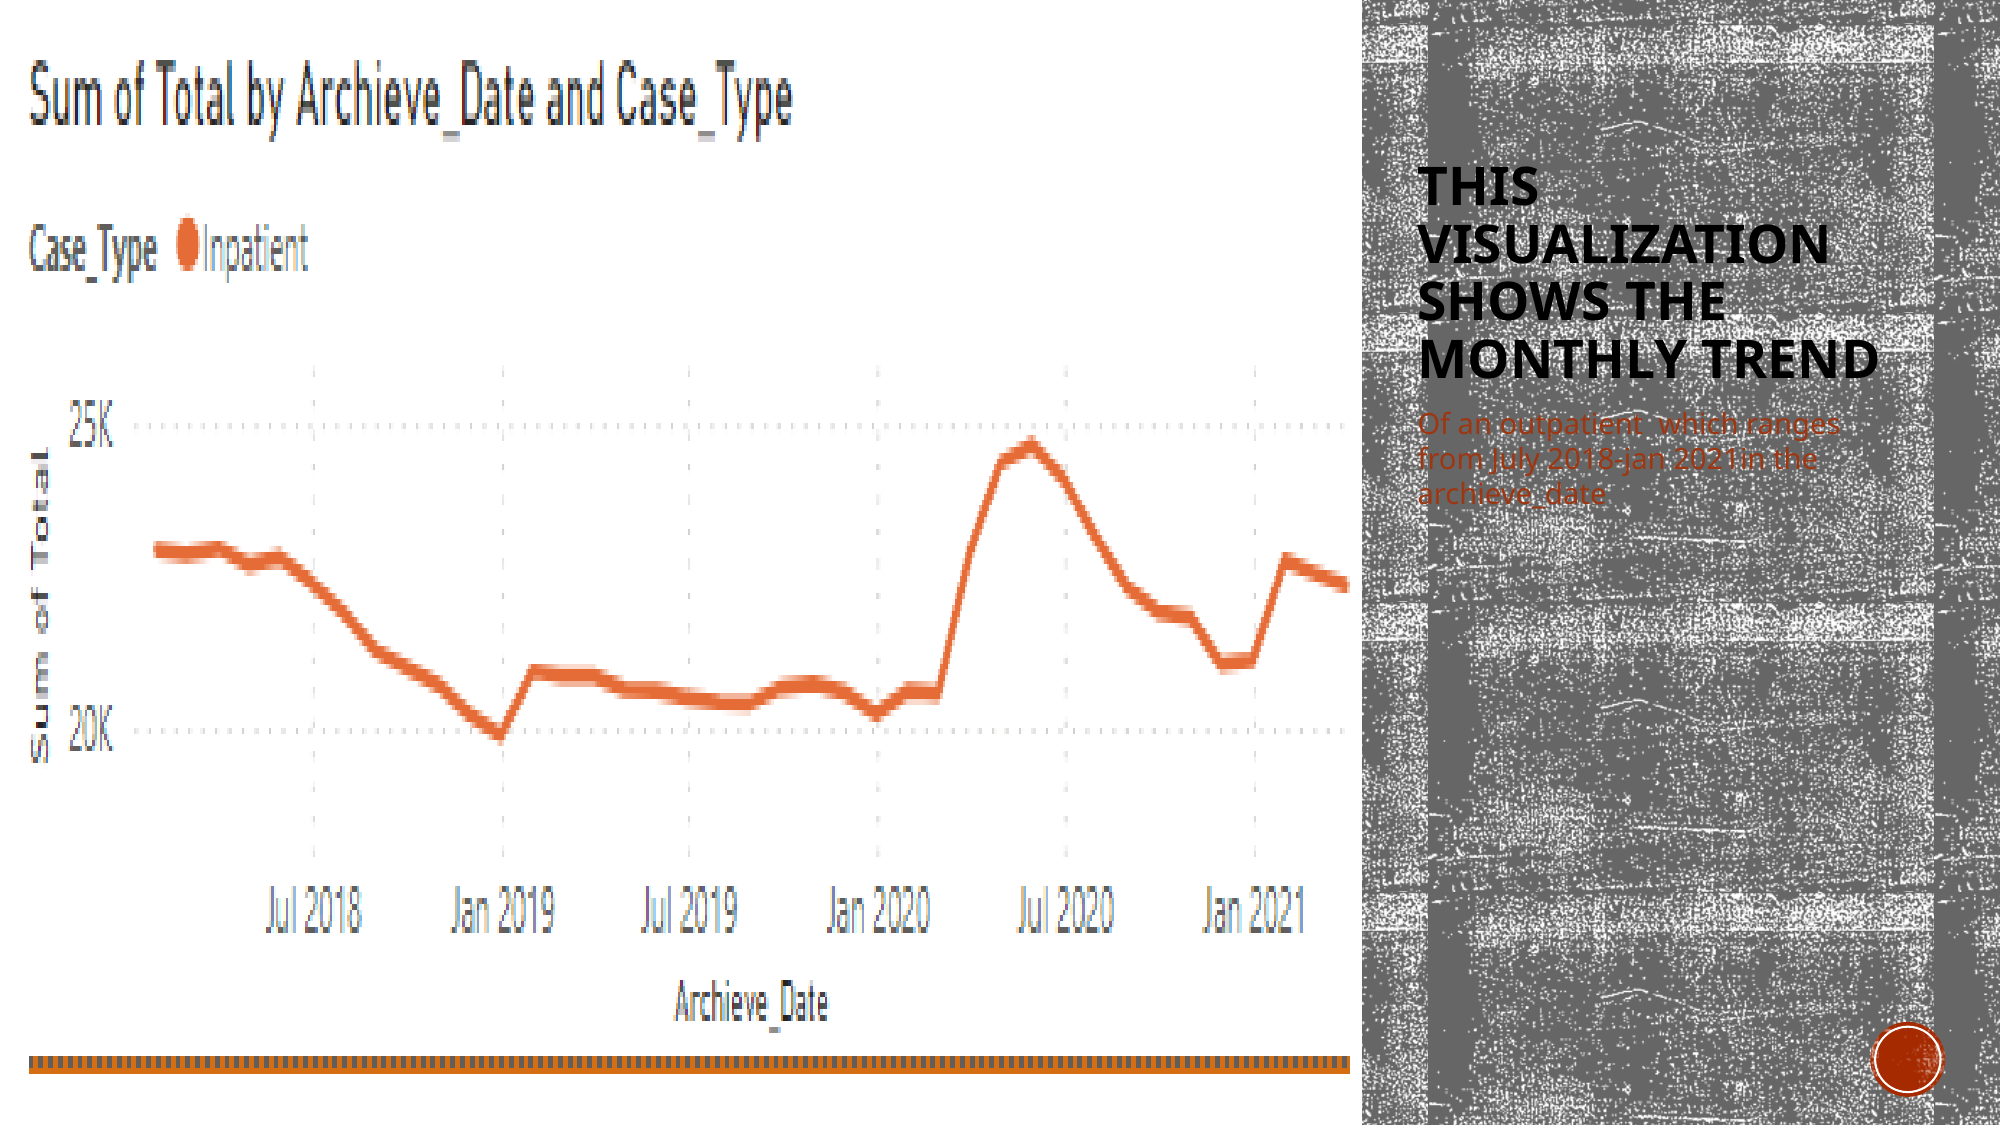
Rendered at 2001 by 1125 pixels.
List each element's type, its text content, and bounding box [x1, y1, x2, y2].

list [33, 59, 1347, 1070]
title This visualization shows the monthly trend [1402, 112, 1928, 397]
list Of an outpatient which ranges from July 2018-jan 2021in the archieve_date [1402, 397, 1928, 938]
